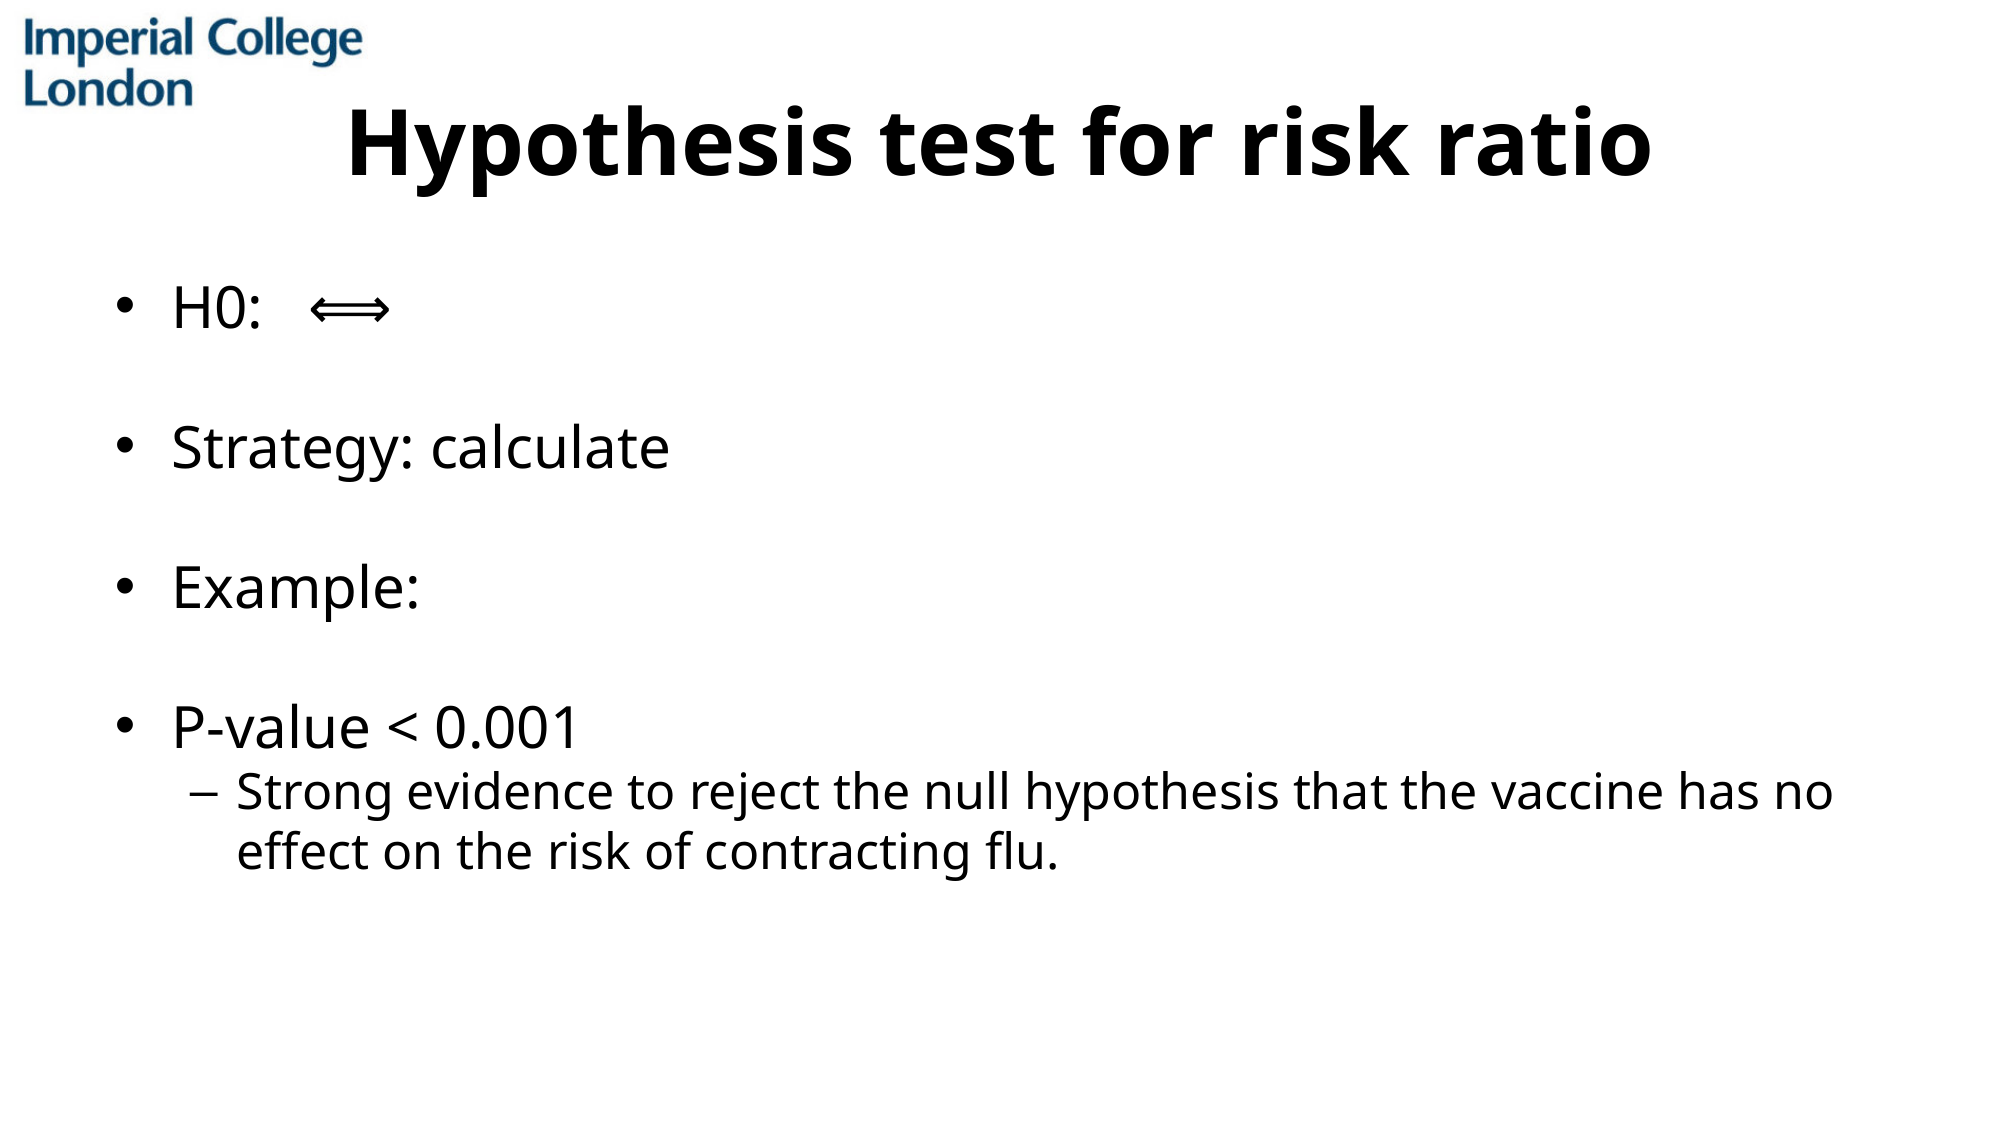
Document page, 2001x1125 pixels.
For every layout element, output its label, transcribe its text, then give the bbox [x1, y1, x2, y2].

title Hypothesis test for risk ratio [99, 45, 1900, 233]
picture [6, 8, 370, 114]
